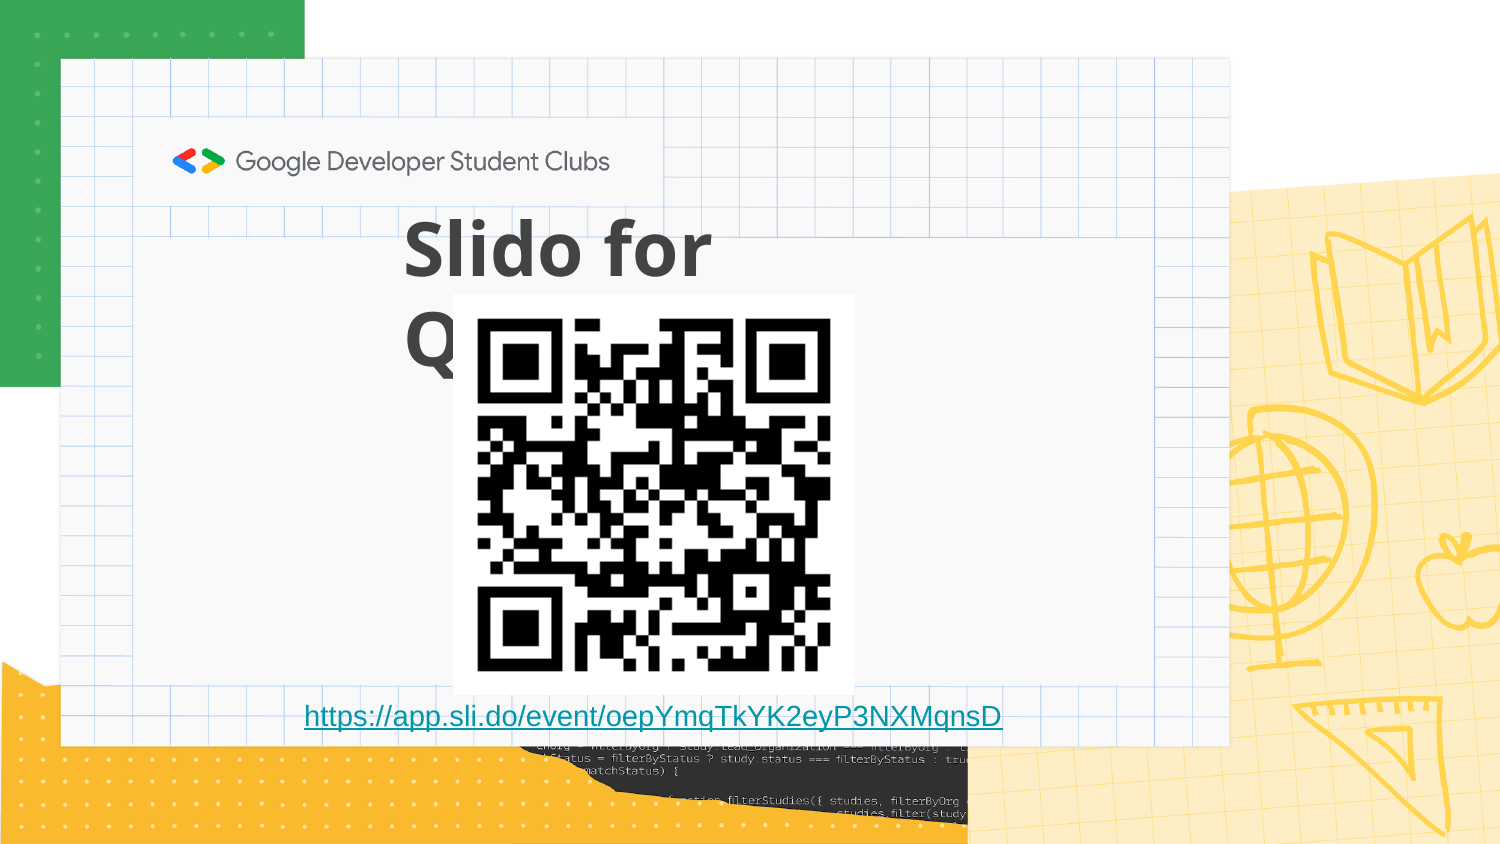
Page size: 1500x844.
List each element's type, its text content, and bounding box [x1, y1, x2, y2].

text_box Slido for QNA [388, 186, 920, 397]
picture [0, 0, 1500, 844]
text_box https://app.sli.do/event/oepYmqTkYK2eyP3NXMqnsD [289, 682, 1019, 783]
